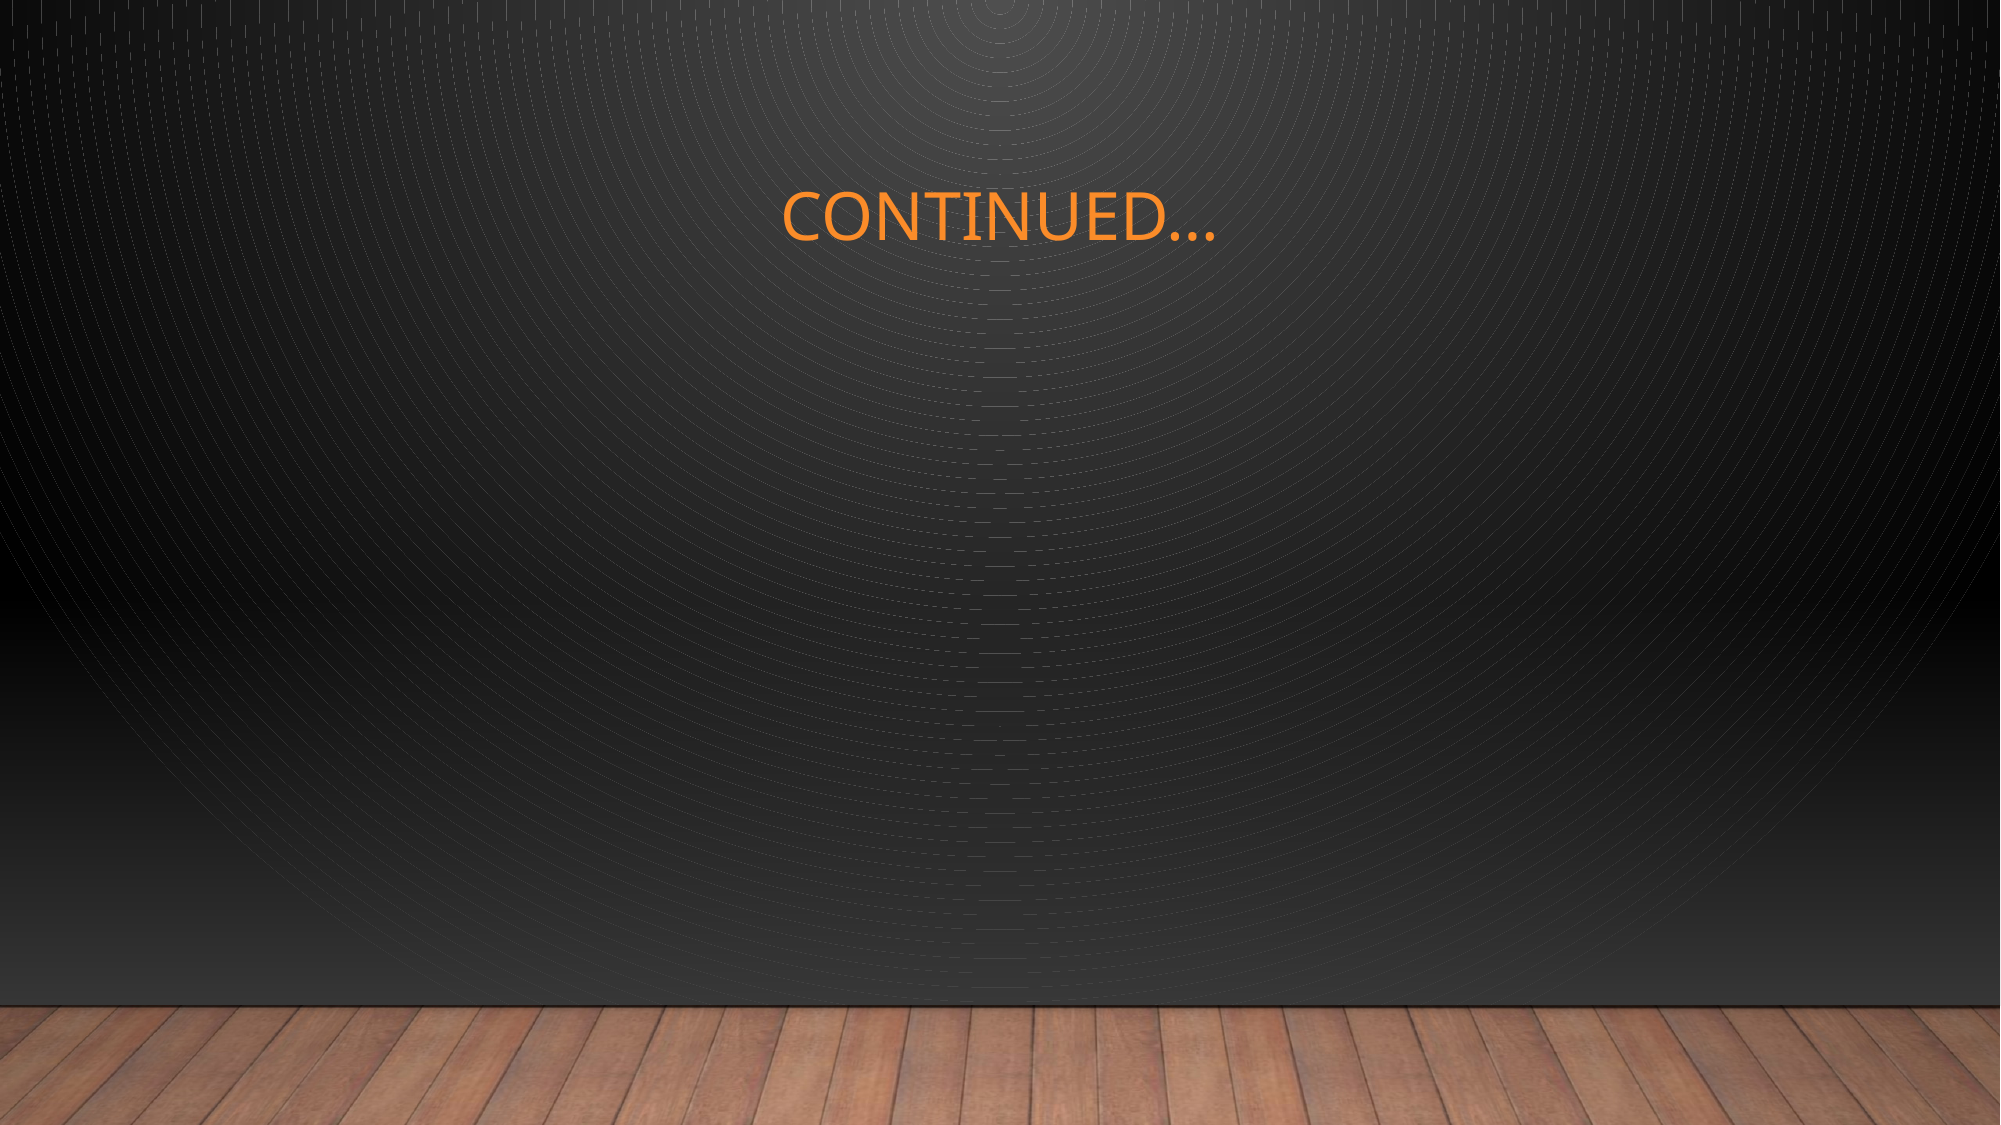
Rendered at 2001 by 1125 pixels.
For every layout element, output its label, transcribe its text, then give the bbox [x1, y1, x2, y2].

picture [0, 1005, 2000, 1125]
title Continued… [237, 132, 1763, 306]
